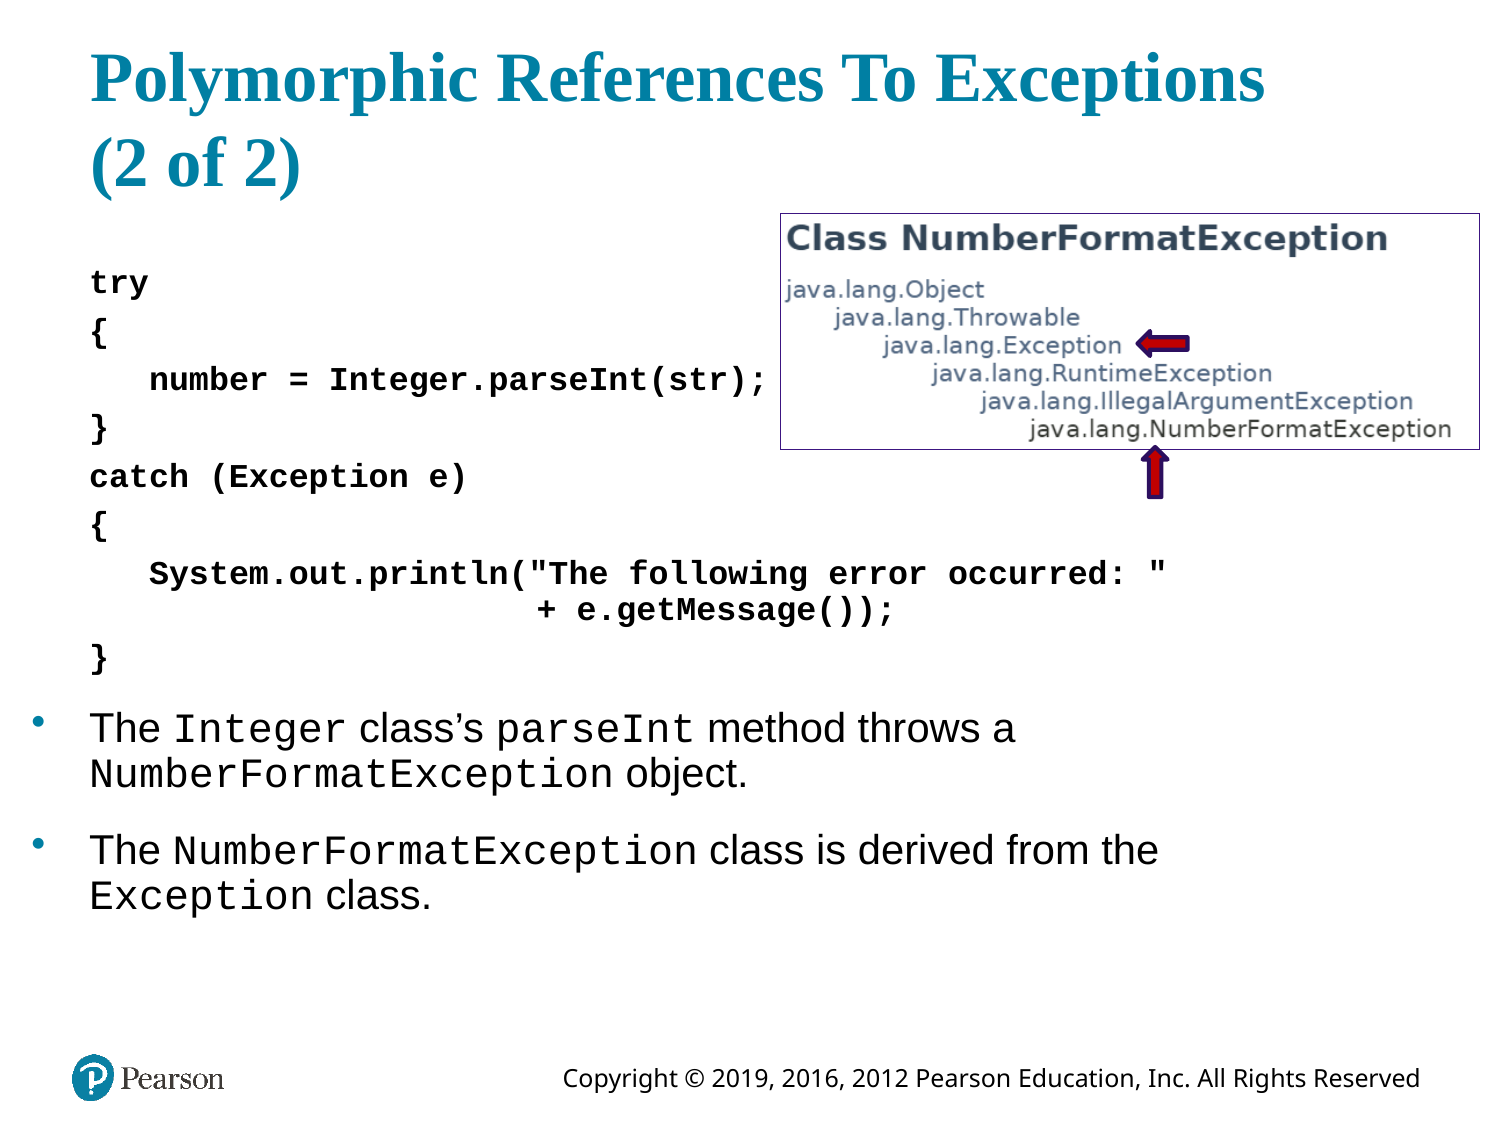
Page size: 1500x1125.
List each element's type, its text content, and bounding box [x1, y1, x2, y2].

picture [72, 1088, 82, 1101]
title Polymorphic References To Exceptions (2 of 2) [75, 35, 1425, 216]
picture [81, 1063, 106, 1088]
picture [72, 1054, 88, 1070]
text_box [1140, 459, 1170, 500]
picture [99, 1054, 224, 1101]
picture [780, 213, 1480, 451]
list try { number = Integer.parseInt(str); } catch (Exception e) { System.out.println("The following error occurred: " + e.getMessage()); } The Integer class’s parseInt method throws a NumberFormatException object. The NumberFormatException class is derived from the Exception class. [0, 249, 1200, 1009]
